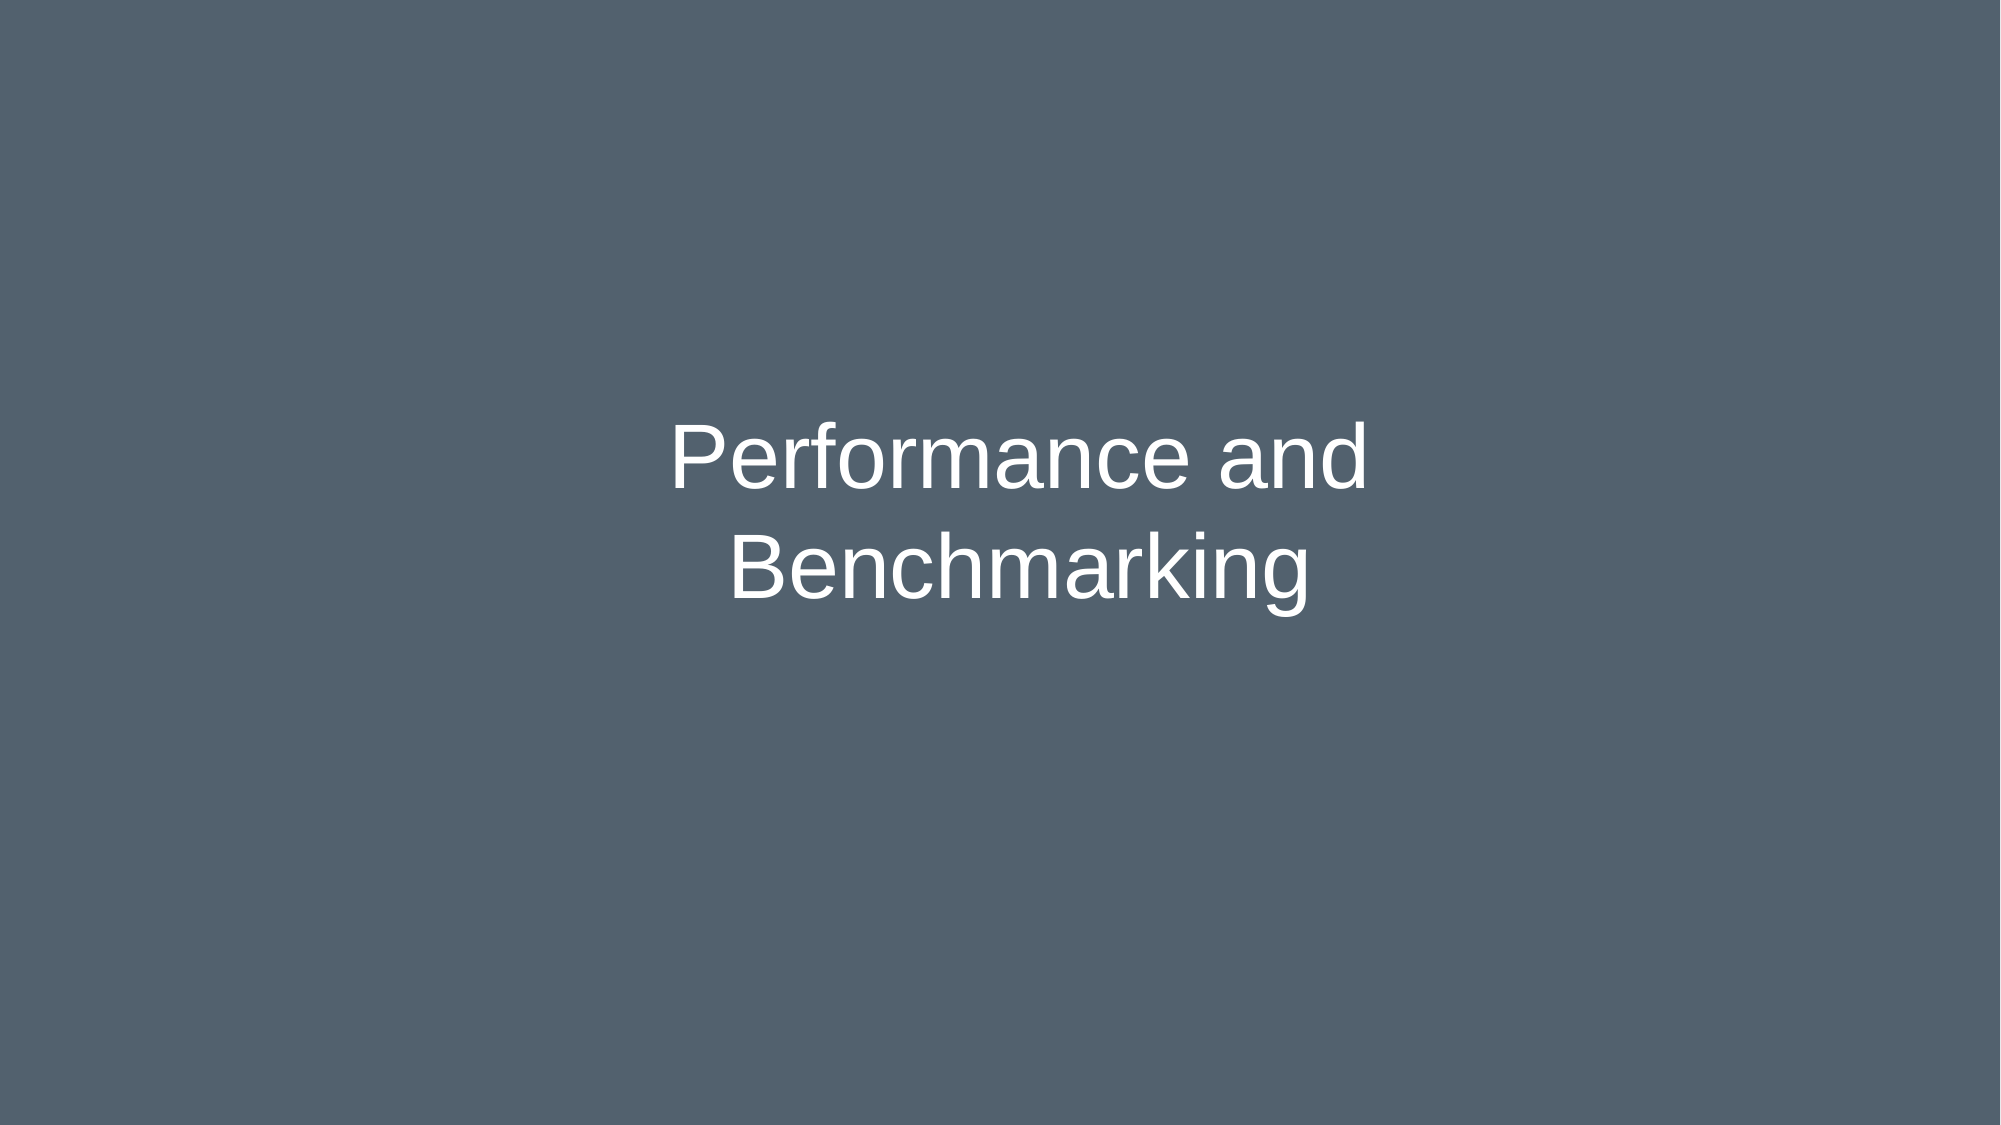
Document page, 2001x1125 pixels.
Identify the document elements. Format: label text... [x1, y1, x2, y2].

title Performance and Benchmarking [412, 394, 1625, 617]
